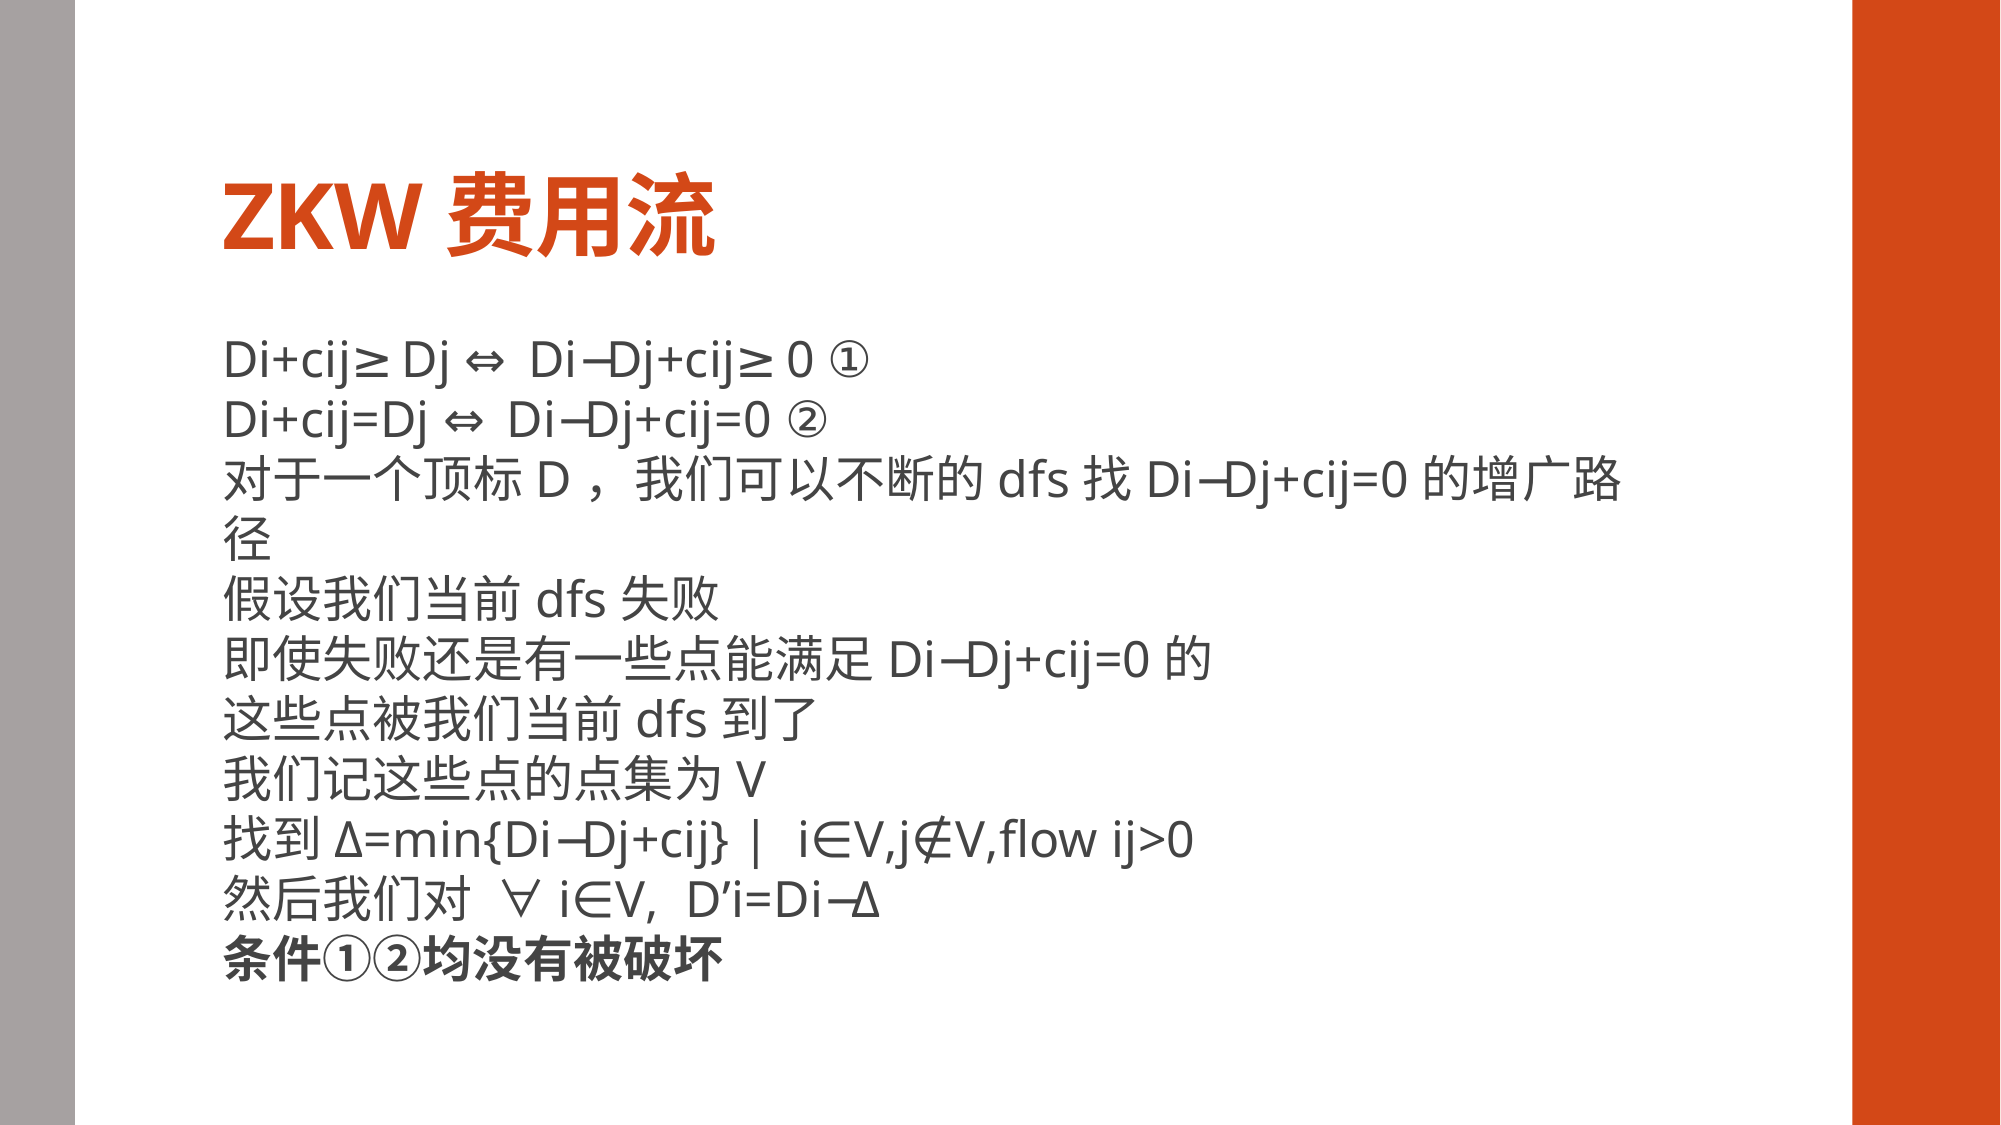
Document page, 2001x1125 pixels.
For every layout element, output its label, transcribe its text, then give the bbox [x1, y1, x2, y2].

title ZKW费用流 [206, 48, 1797, 278]
list Di+cij≥Dj ⇔ Di−Dj+cij≥0 ① Di+cij=Dj ⇔ Di−Dj+cij=0 ② 对于一个顶标D，我们可以不断的dfs找Di−Dj+cij=0的增广路径 假设我们当前dfs失败 即使失败还是有一些点能满足Di−Dj+cij=0的 这些点被我们当前dfs到了 我们记这些点的点集为V 找到Δ=min{Di−Dj+cij} | i∈V,j∉V,flow ij>0 然后我们对 ∀i∈V, D’i=Di−Δ 条件①②均没有被破坏 [206, 319, 1668, 995]
